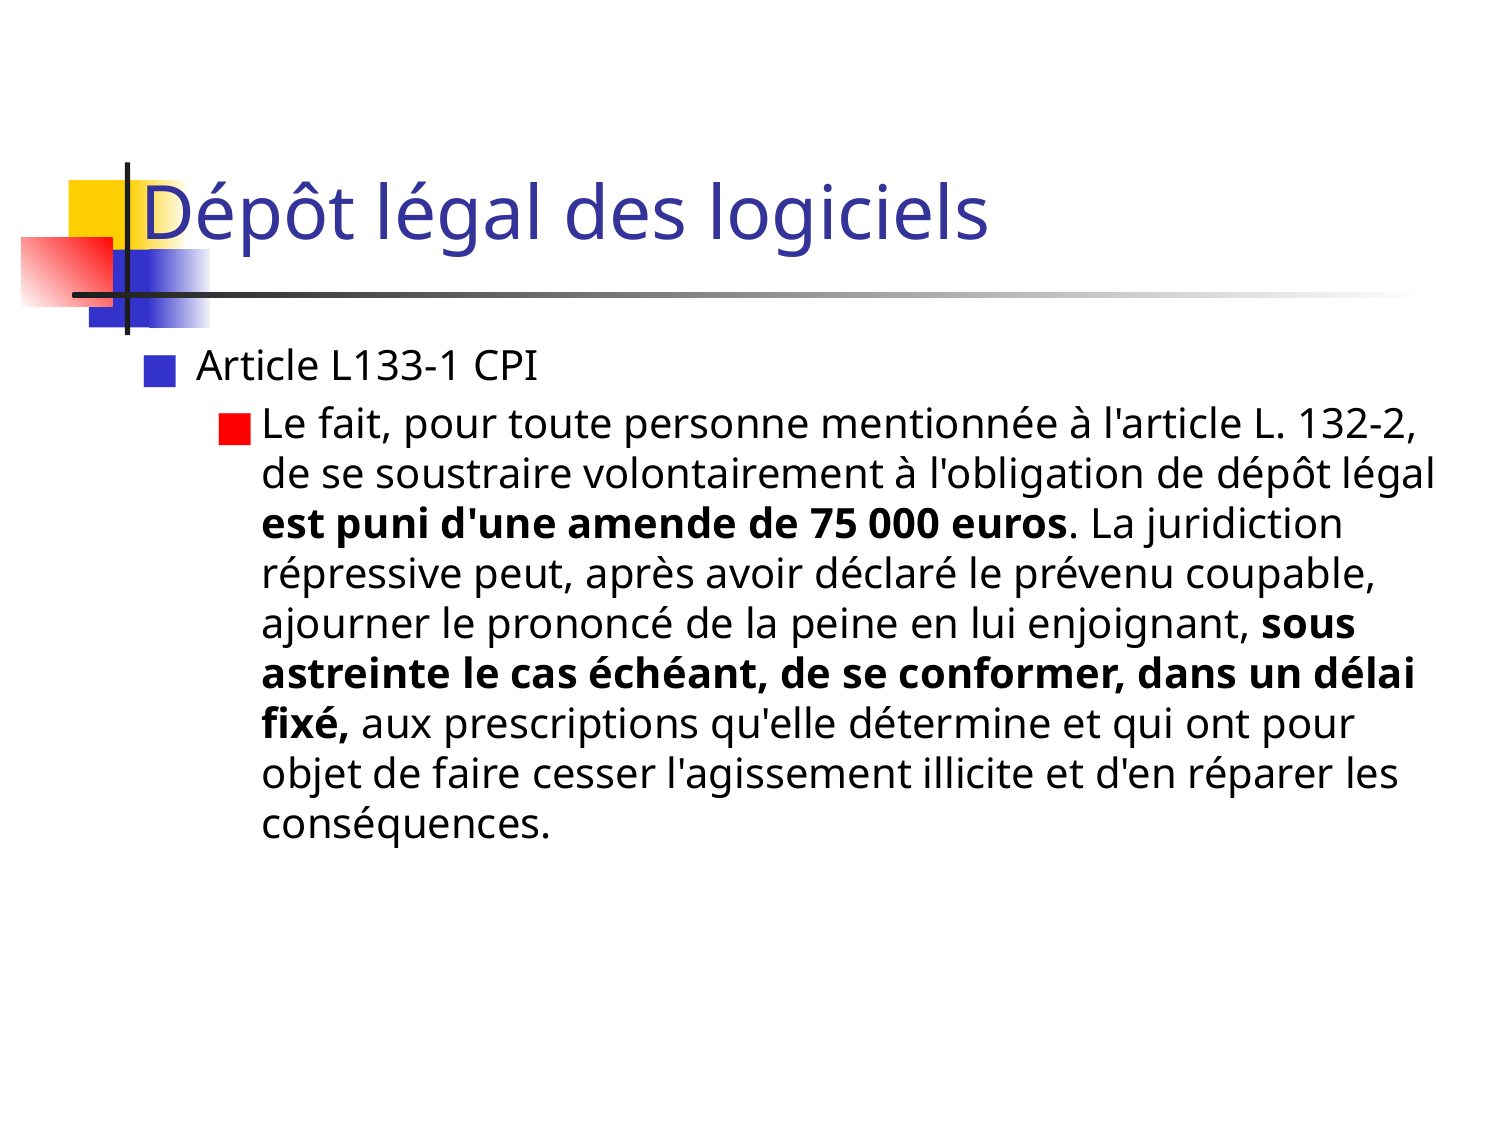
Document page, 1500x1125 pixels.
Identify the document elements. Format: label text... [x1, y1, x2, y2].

list Article L133-1 CPI Le fait, pour toute personne mentionnée à l'article L. 132-2, de se soustraire volontairement à l'obligation de dépôt légal est puni d'une amende de 75 000 euros. La juridiction répressive peut, après avoir déclaré le prévenu coupable, ajourner le prononcé de la peine en lui enjoignant, sous astreinte le cas échéant, de se conformer, dans un délai fixé, aux prescriptions qu'elle détermine et qui ont pour objet de faire cesser l'agissement illicite et d'en réparer les conséquences. [125, 331, 1469, 1006]
title Dépôt légal des logiciels [125, 75, 1443, 263]
